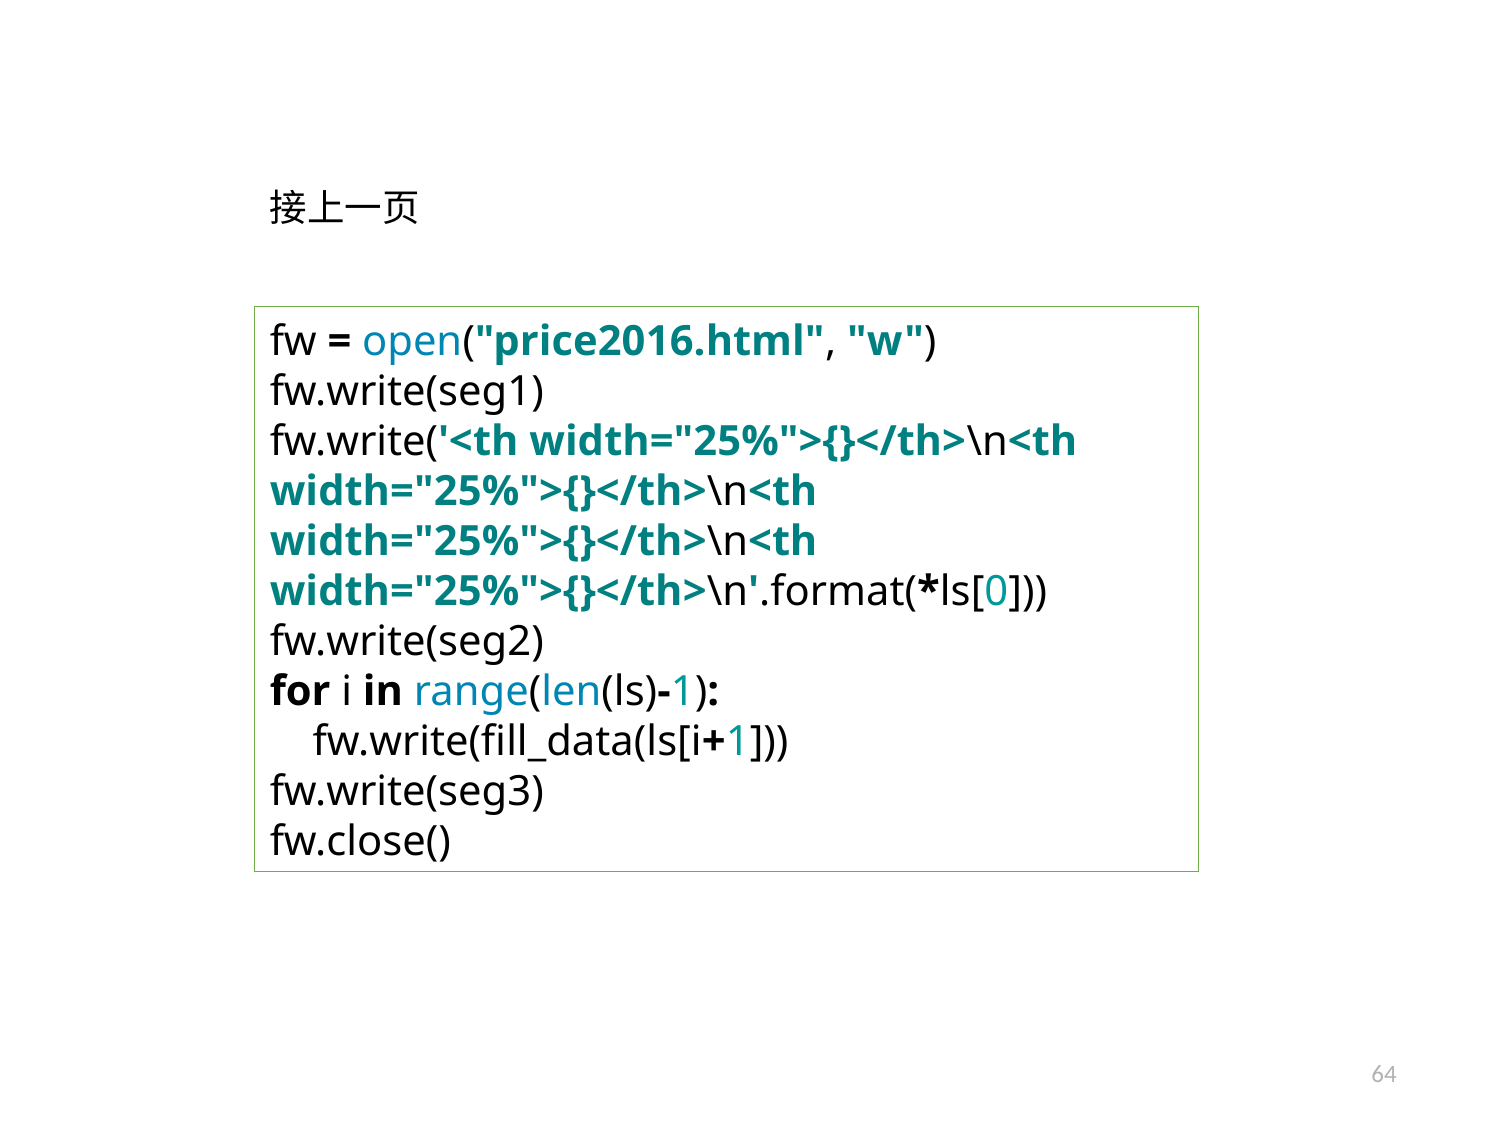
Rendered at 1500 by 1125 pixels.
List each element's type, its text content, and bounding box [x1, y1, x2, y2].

text_box 接上一页 [254, 176, 475, 237]
slide_number 64 [1059, 1042, 1397, 1103]
text_box fw = open("price2016.html", "w") fw.write(seg1) fw.write('<th width="25%">{}</th>\n<th width="25%">{}</th>\n<th width="25%">{}</th>\n<th width="25%">{}</th>\n'.format(*ls[0])) fw.write(seg2) for i in range(len(ls)-1): fw.write(fill_data(ls[i+1])) fw.write(seg3) fw.close() [254, 306, 1199, 872]
